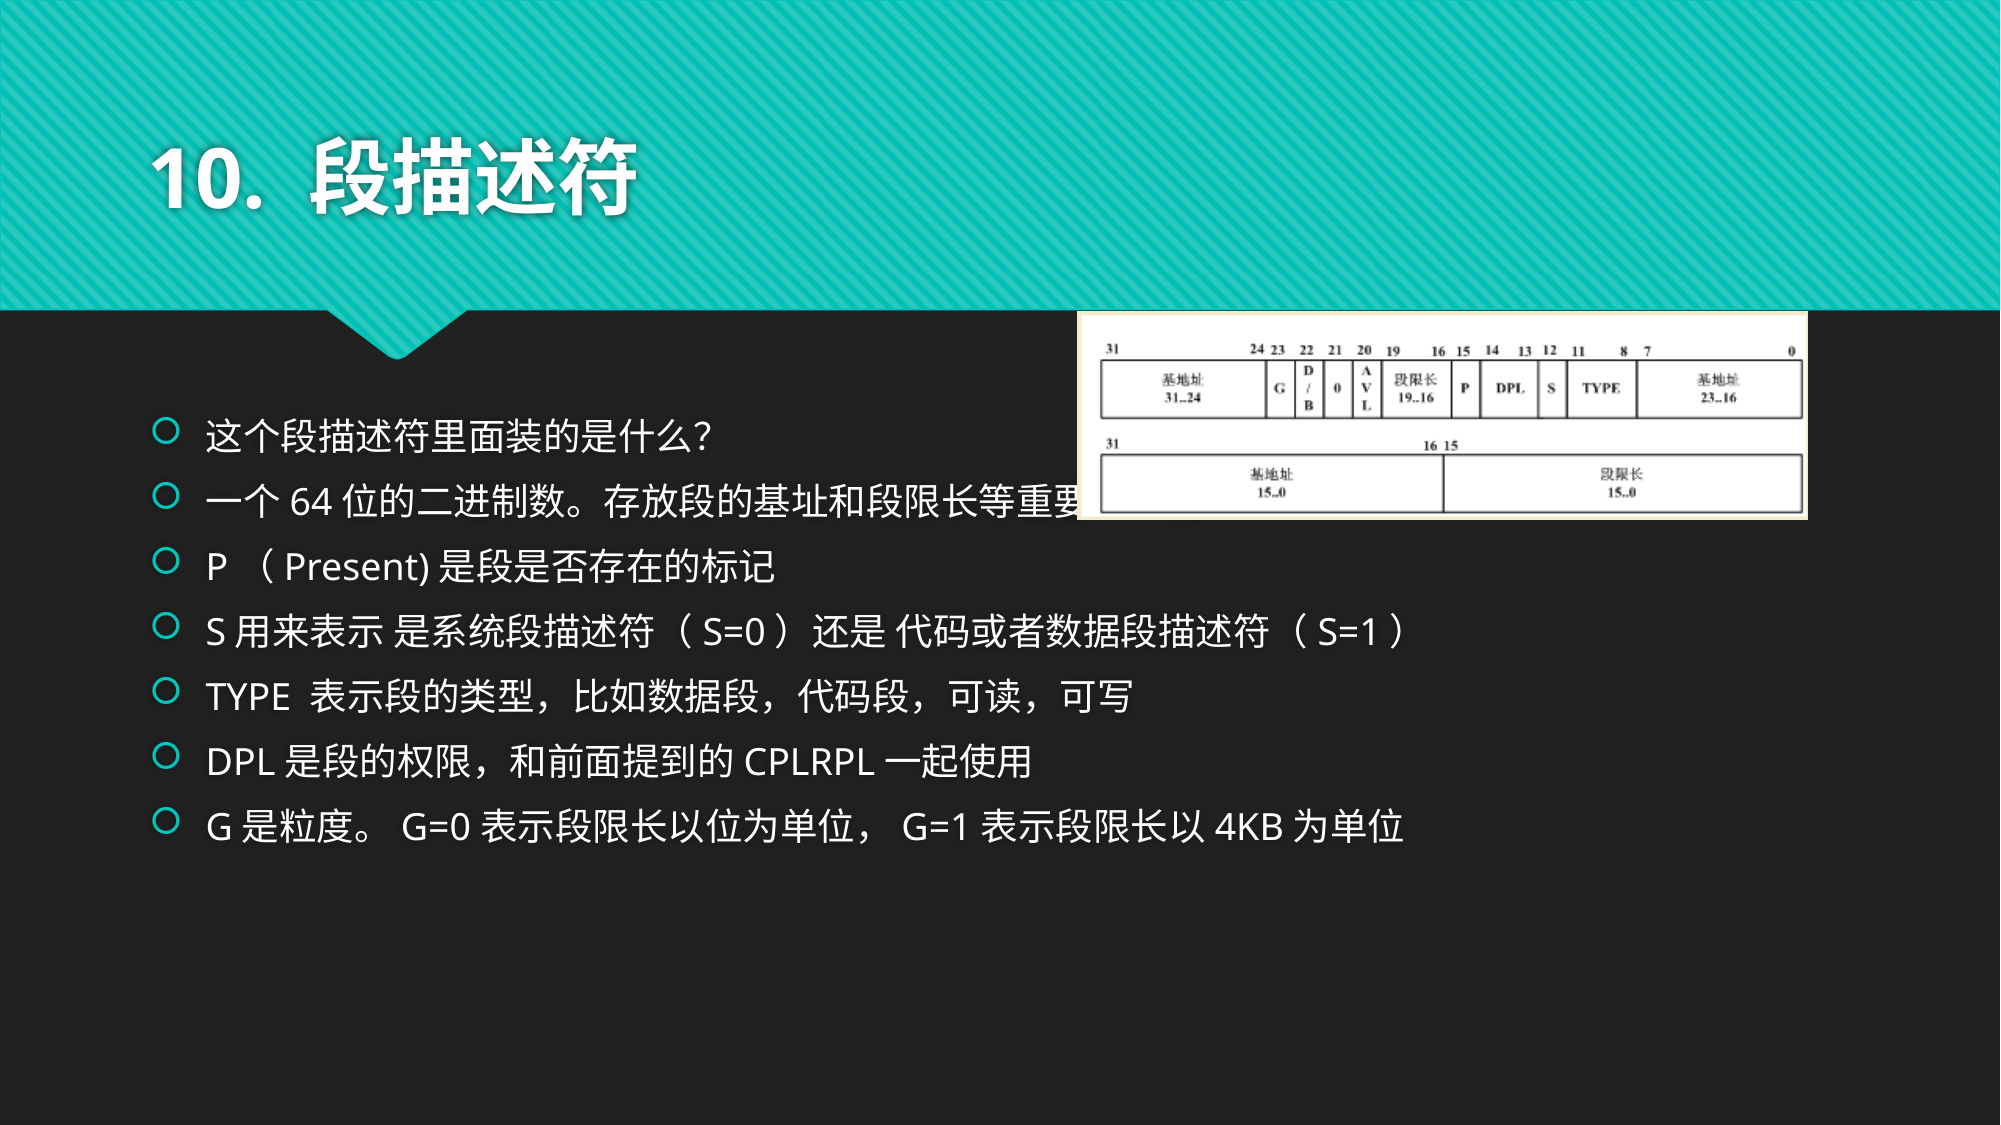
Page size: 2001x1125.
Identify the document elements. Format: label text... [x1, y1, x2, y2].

list 这个段描述符里面装的是什么？ 一个64位的二进制数。存放段的基址和段限长等重要的数据 P（Present)是段是否存在的标记 S用来表示 是系统段描述符（S=0）还是 代码或者数据段描述符（S=1） TYPE 表示段的类型，比如数据段，代码段，可读，可写 DPL是段的权限，和前面提到的CPLRPL一起使用 G是粒度。G=0表示段限长以位为单位，G=1表示段限长以4KB为单位 [134, 364, 1866, 962]
title 10. 段描述符 [132, 73, 1868, 233]
picture [1077, 311, 1808, 520]
